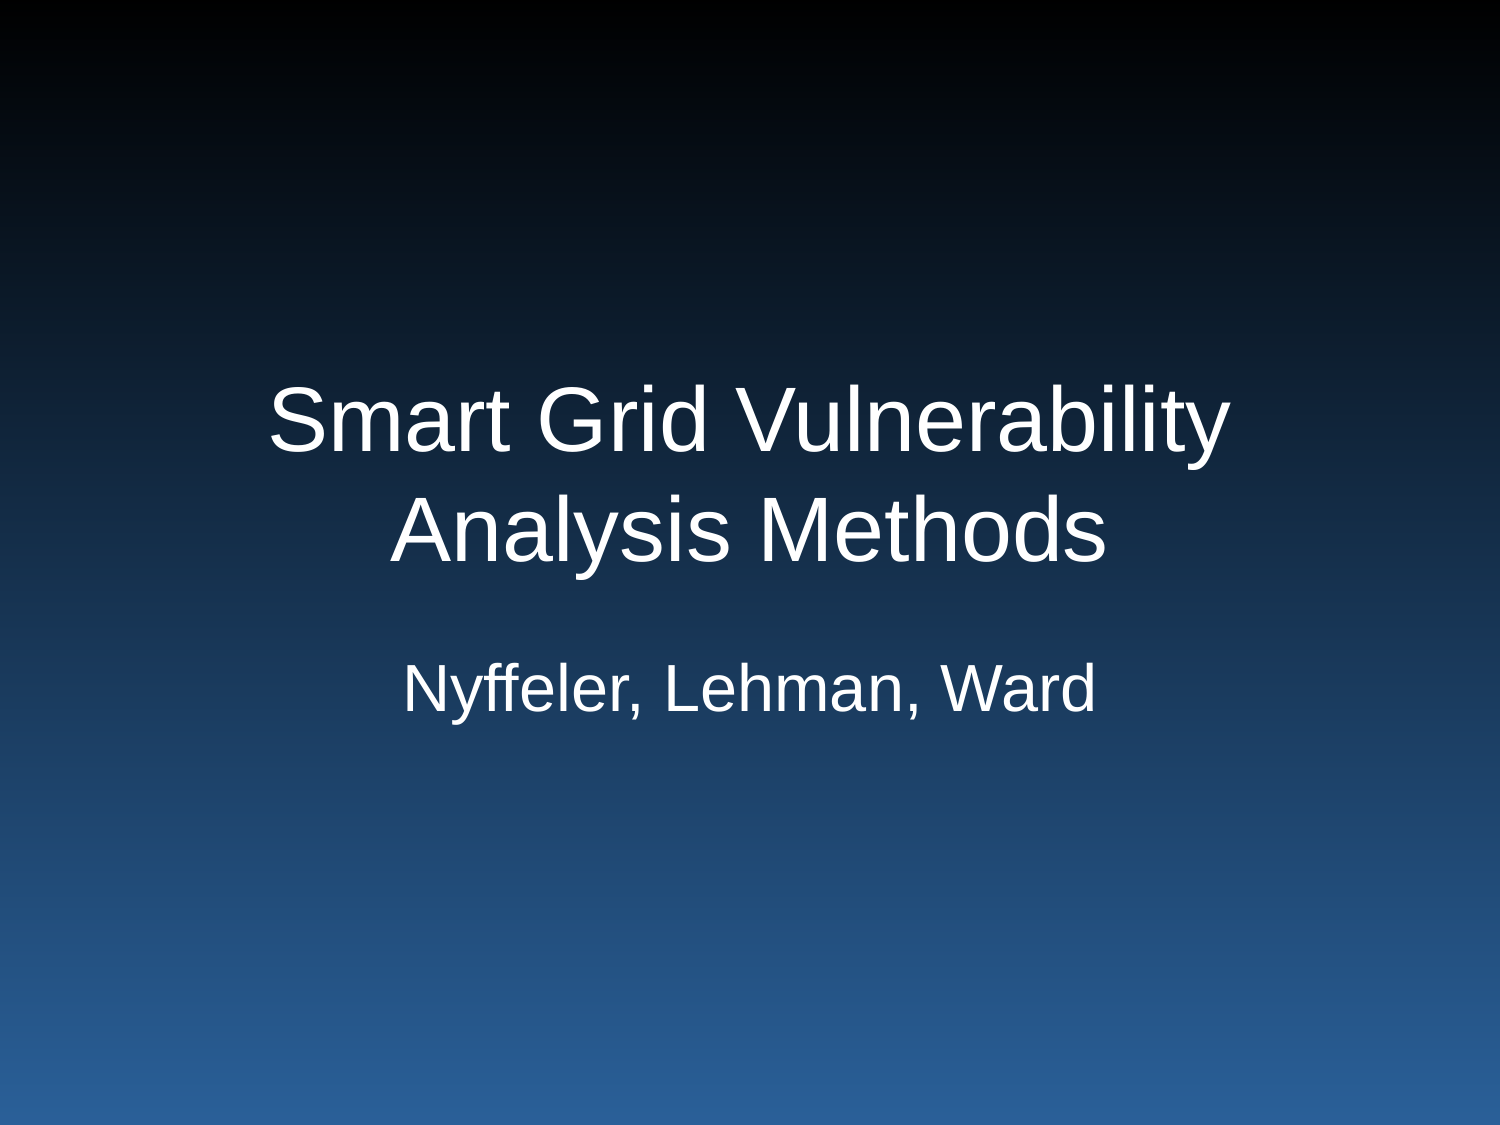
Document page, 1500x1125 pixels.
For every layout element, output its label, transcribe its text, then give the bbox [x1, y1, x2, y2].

title Smart Grid Vulnerability Analysis Methods [112, 349, 1388, 591]
subtitle Nyffeler, Lehman, Ward [225, 637, 1275, 925]
